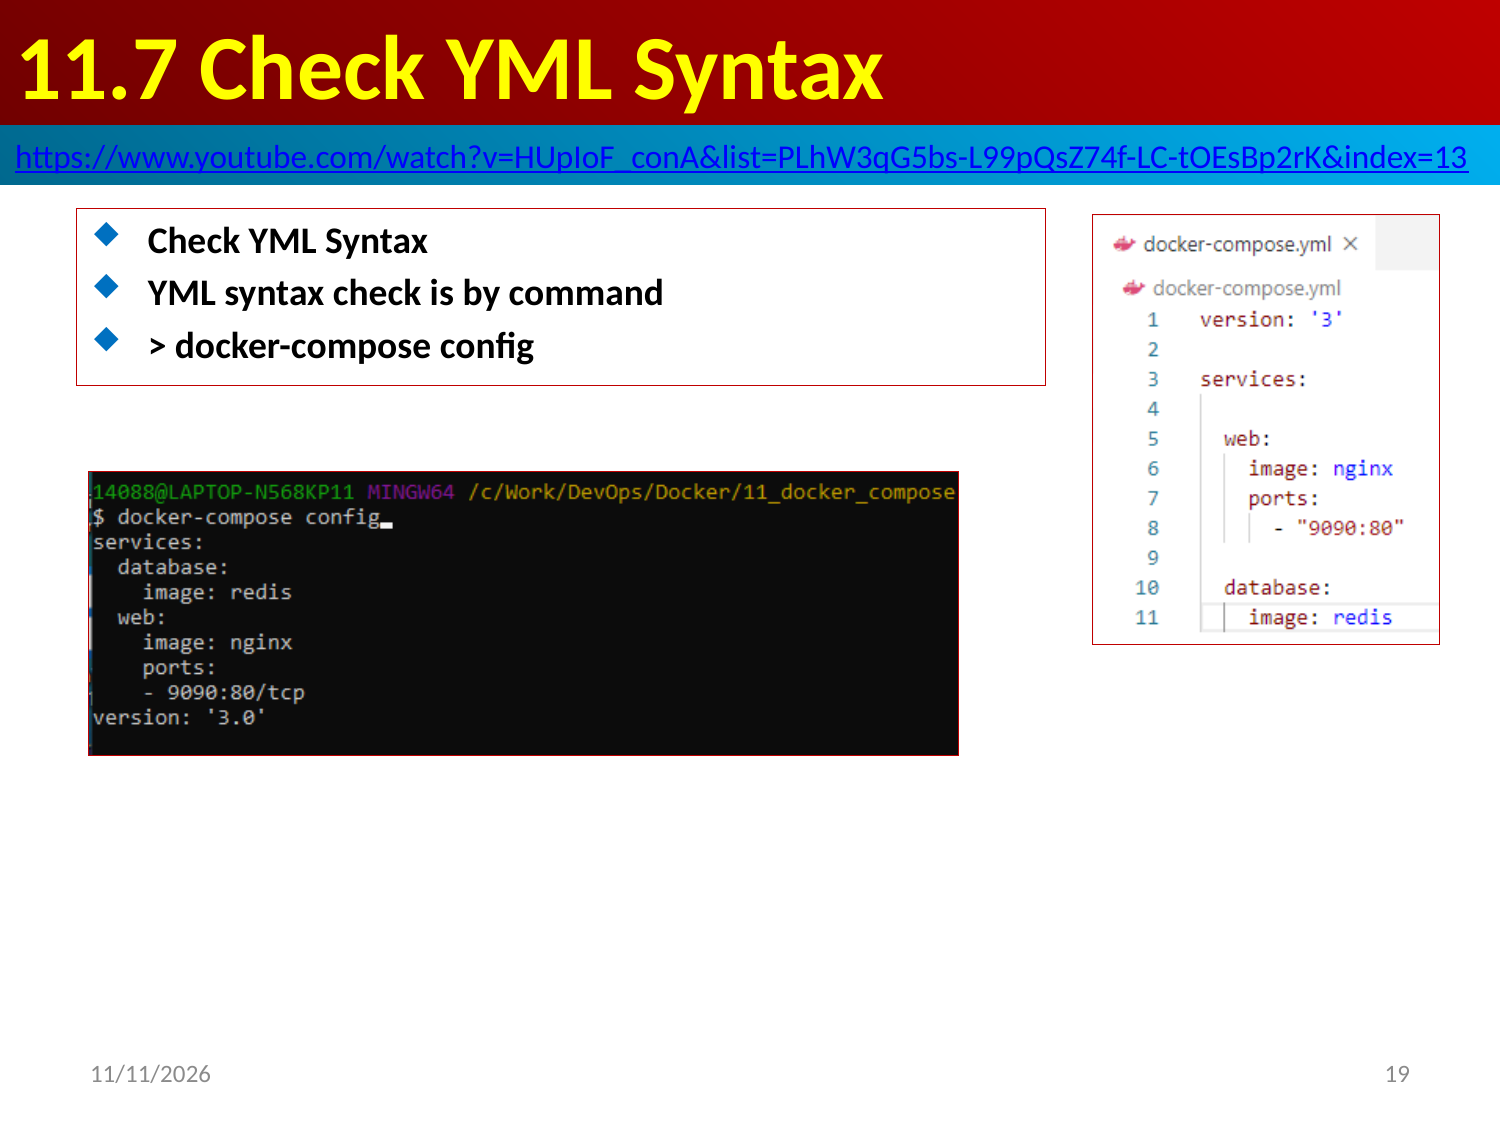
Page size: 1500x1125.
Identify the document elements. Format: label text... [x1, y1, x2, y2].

picture [88, 471, 960, 756]
slide_number 19 [1074, 1042, 1425, 1103]
subtitle Check YML Syntax YML syntax check is by command > docker-compose config [76, 208, 1046, 386]
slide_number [75, 1042, 425, 1103]
text_box https://www.youtube.com/watch?v=HUpIoF_conA&list=PLhW3qG5bs-L99pQsZ74f-LC-tOEsBp2rK&index=13 [0, 125, 1500, 185]
picture [1092, 214, 1440, 645]
title 11.7 Check YML Syntax [0, 0, 1500, 125]
